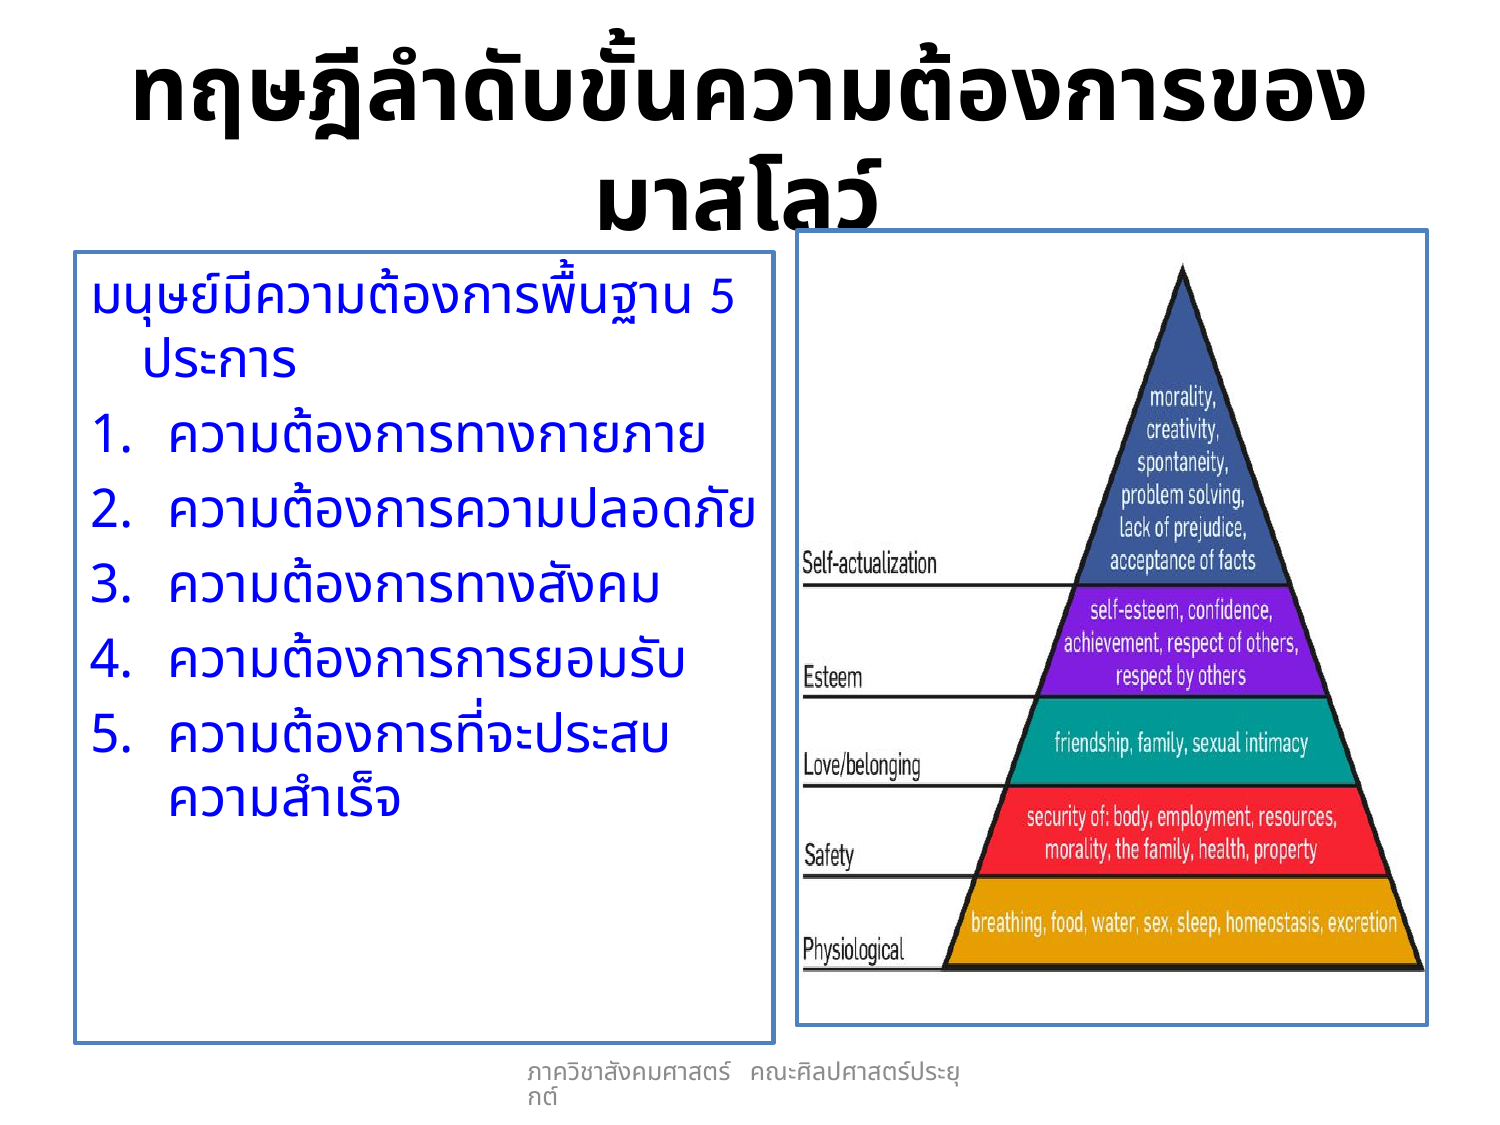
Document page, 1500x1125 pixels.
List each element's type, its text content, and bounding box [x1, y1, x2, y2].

picture [798, 232, 1426, 1024]
list มนุษย์มีความต้องการพื้นฐาน 5 ประการ ความต้องการทางกายภาย ความต้องการความปลอดภัย ความต้องการทางสังคม ความต้องการการยอมรับ ความต้องการที่จะประสบความสำเร็จ [73, 250, 776, 1045]
footer ภาควิชาสังคมศาสตร์ คณะศิลปศาสตร์ประยุกต์ [512, 1042, 988, 1103]
title ทฤษฎีลำดับขั้นความต้องการของมาสโลว์ [75, 45, 1425, 233]
